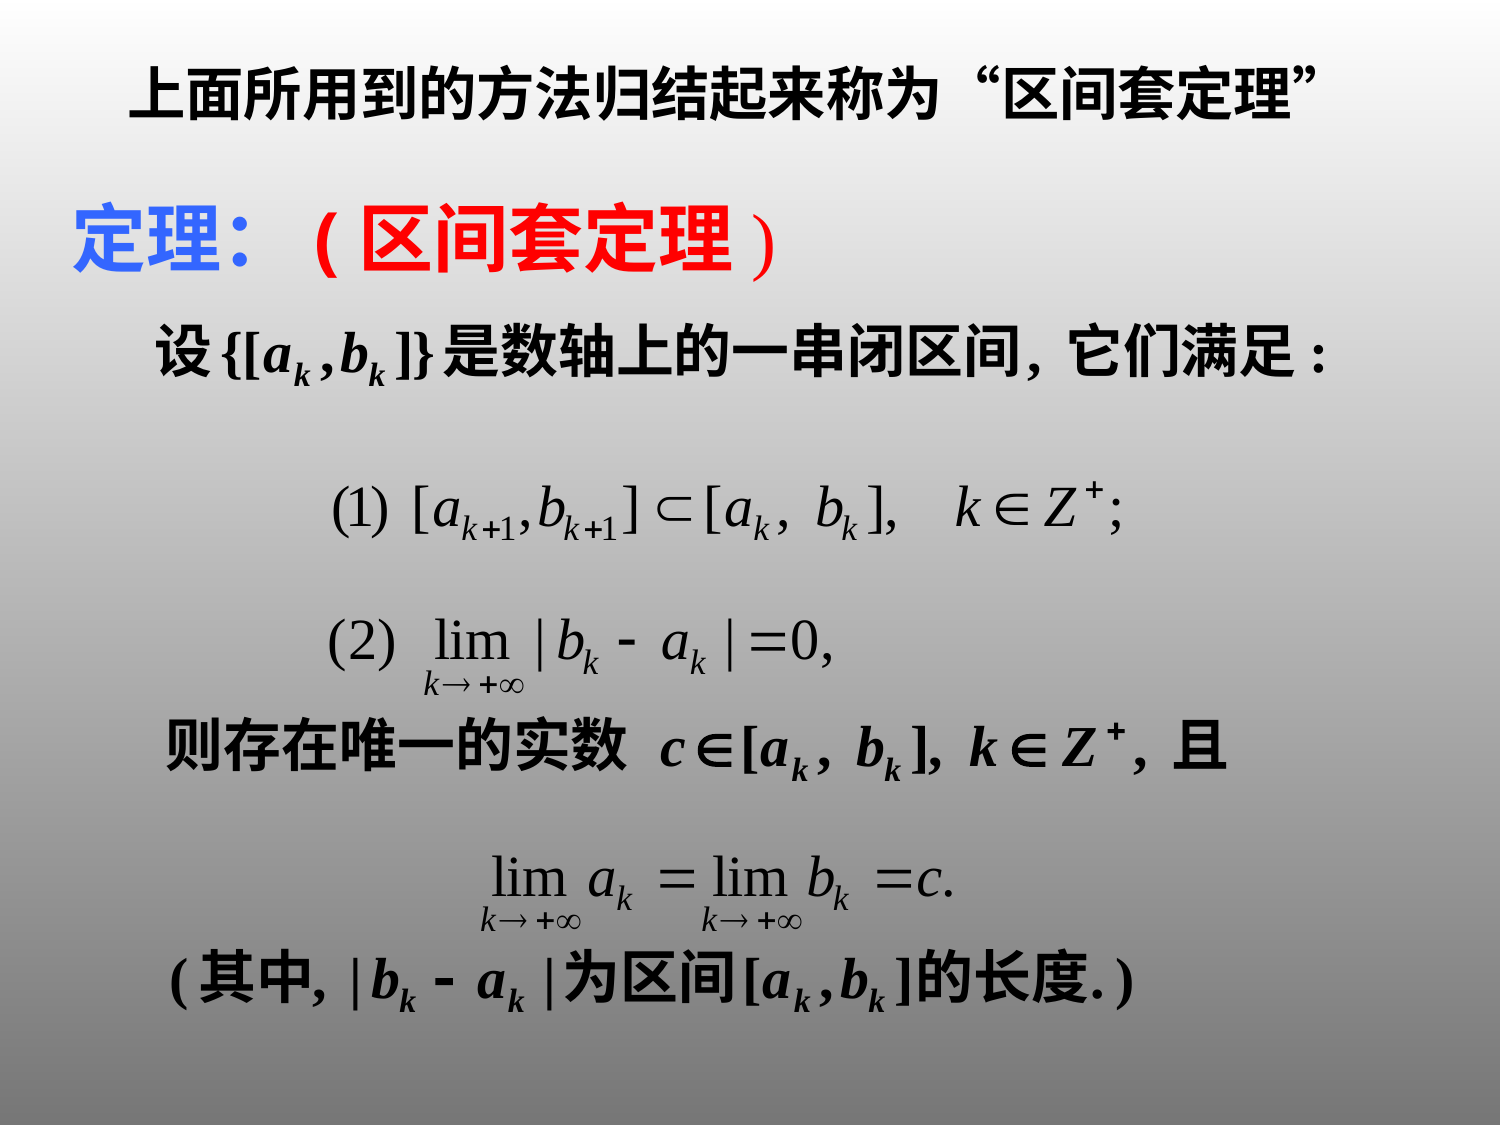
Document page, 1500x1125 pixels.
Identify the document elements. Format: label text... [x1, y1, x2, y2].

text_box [147, 940, 1171, 1028]
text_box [147, 314, 1364, 402]
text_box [328, 467, 1156, 548]
text_box 定理：(区间套定理) [56, 184, 983, 290]
text_box 上面所用到的方法归结起来称为“区间套定理” [112, 50, 1475, 135]
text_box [476, 845, 986, 938]
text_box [159, 703, 1270, 796]
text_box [324, 609, 867, 702]
